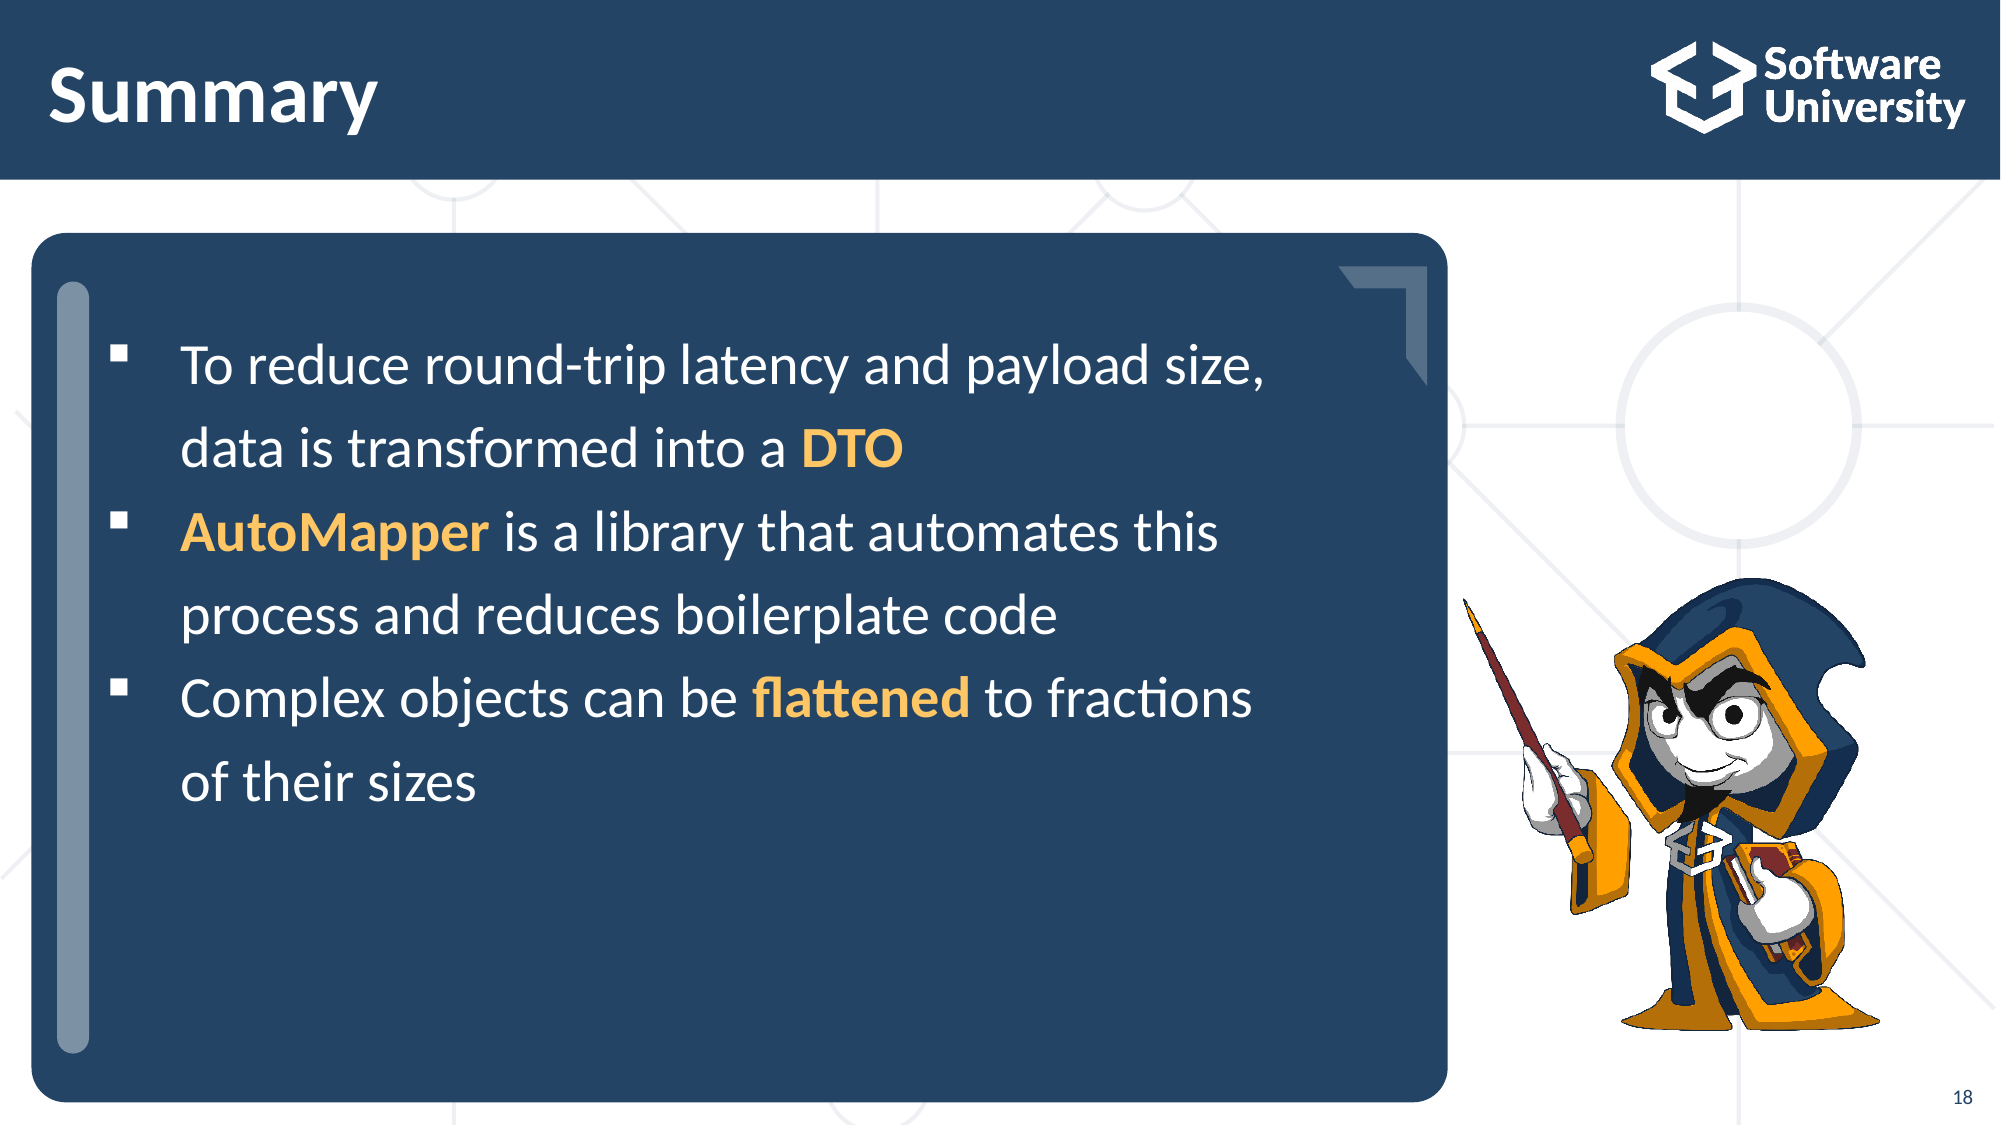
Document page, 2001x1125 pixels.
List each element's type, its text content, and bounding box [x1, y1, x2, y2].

picture [1447, 537, 1921, 1050]
title Summary [31, 16, 1625, 162]
picture [1651, 41, 1966, 134]
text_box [31, 232, 1448, 1103]
text_box [73, 263, 2000, 1117]
slide_number 18 [1927, 1067, 1989, 1117]
